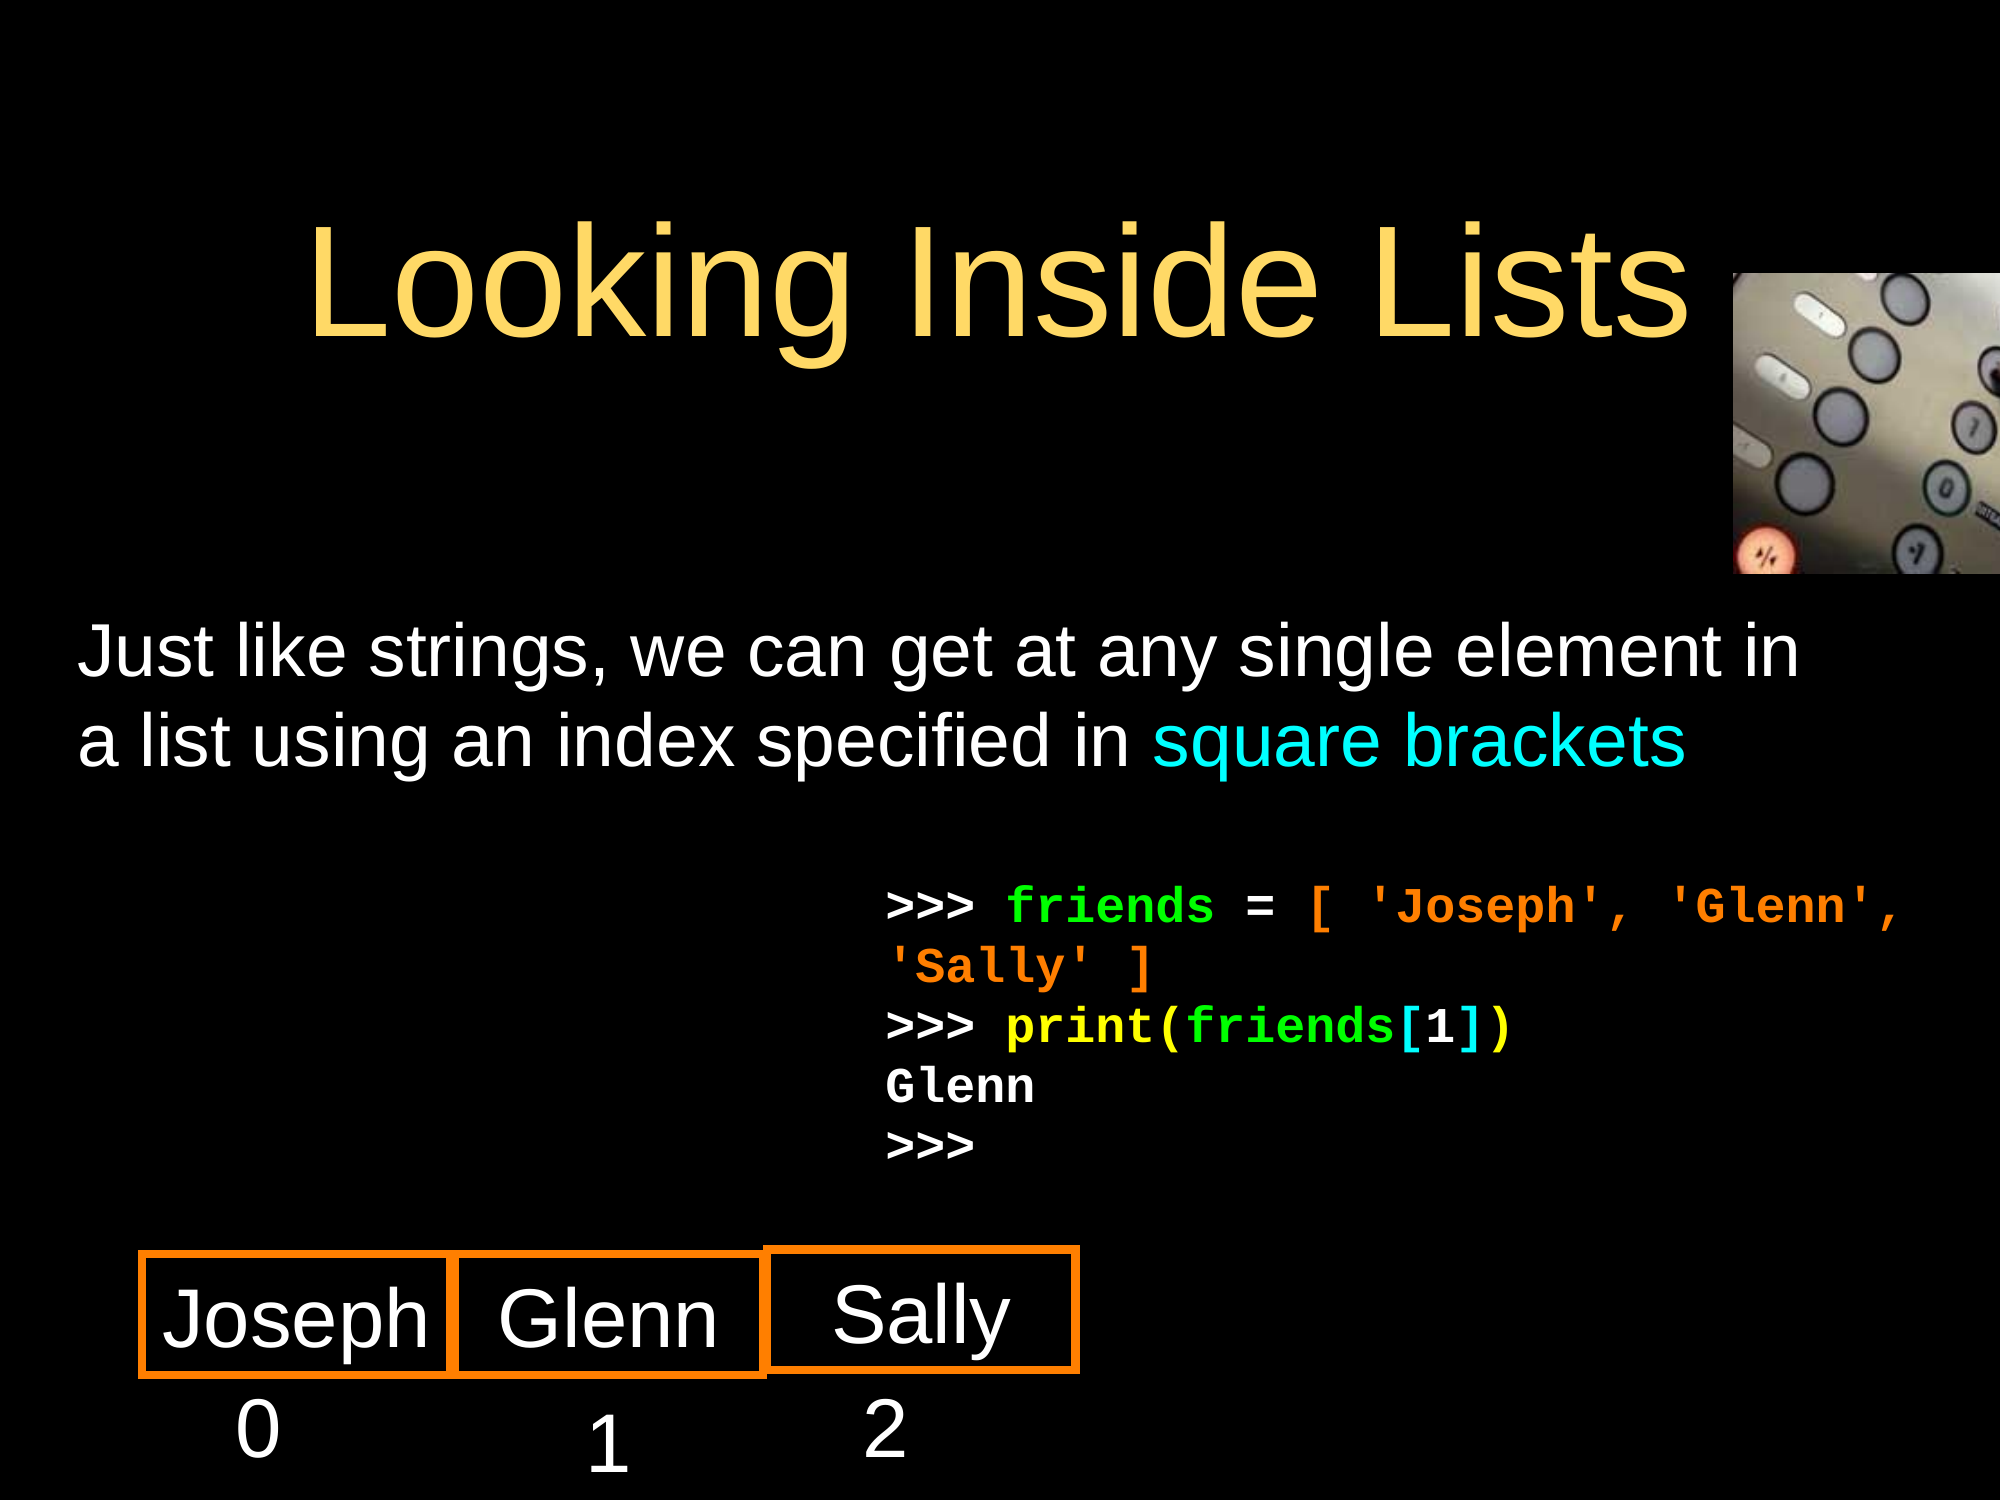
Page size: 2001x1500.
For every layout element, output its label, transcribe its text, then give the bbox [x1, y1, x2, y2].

text_box Glenn [454, 1253, 763, 1375]
title Looking Inside Lists [142, 129, 1857, 417]
text_box Joseph [142, 1253, 451, 1375]
text_box 2 [824, 1371, 946, 1485]
text_box 0 [197, 1375, 319, 1485]
text_box Sally [767, 1249, 1076, 1371]
text_box >>> friends = [ 'Joseph', 'Glenn', 'Sally' ] >>> print(friends[1]) Glenn >>> [885, 830, 1930, 1215]
list Just like strings, we can get at any single element in a list using an index specified in square brackets [70, 452, 1862, 932]
text_box 1 [548, 1379, 670, 1500]
picture [1733, 272, 2000, 574]
